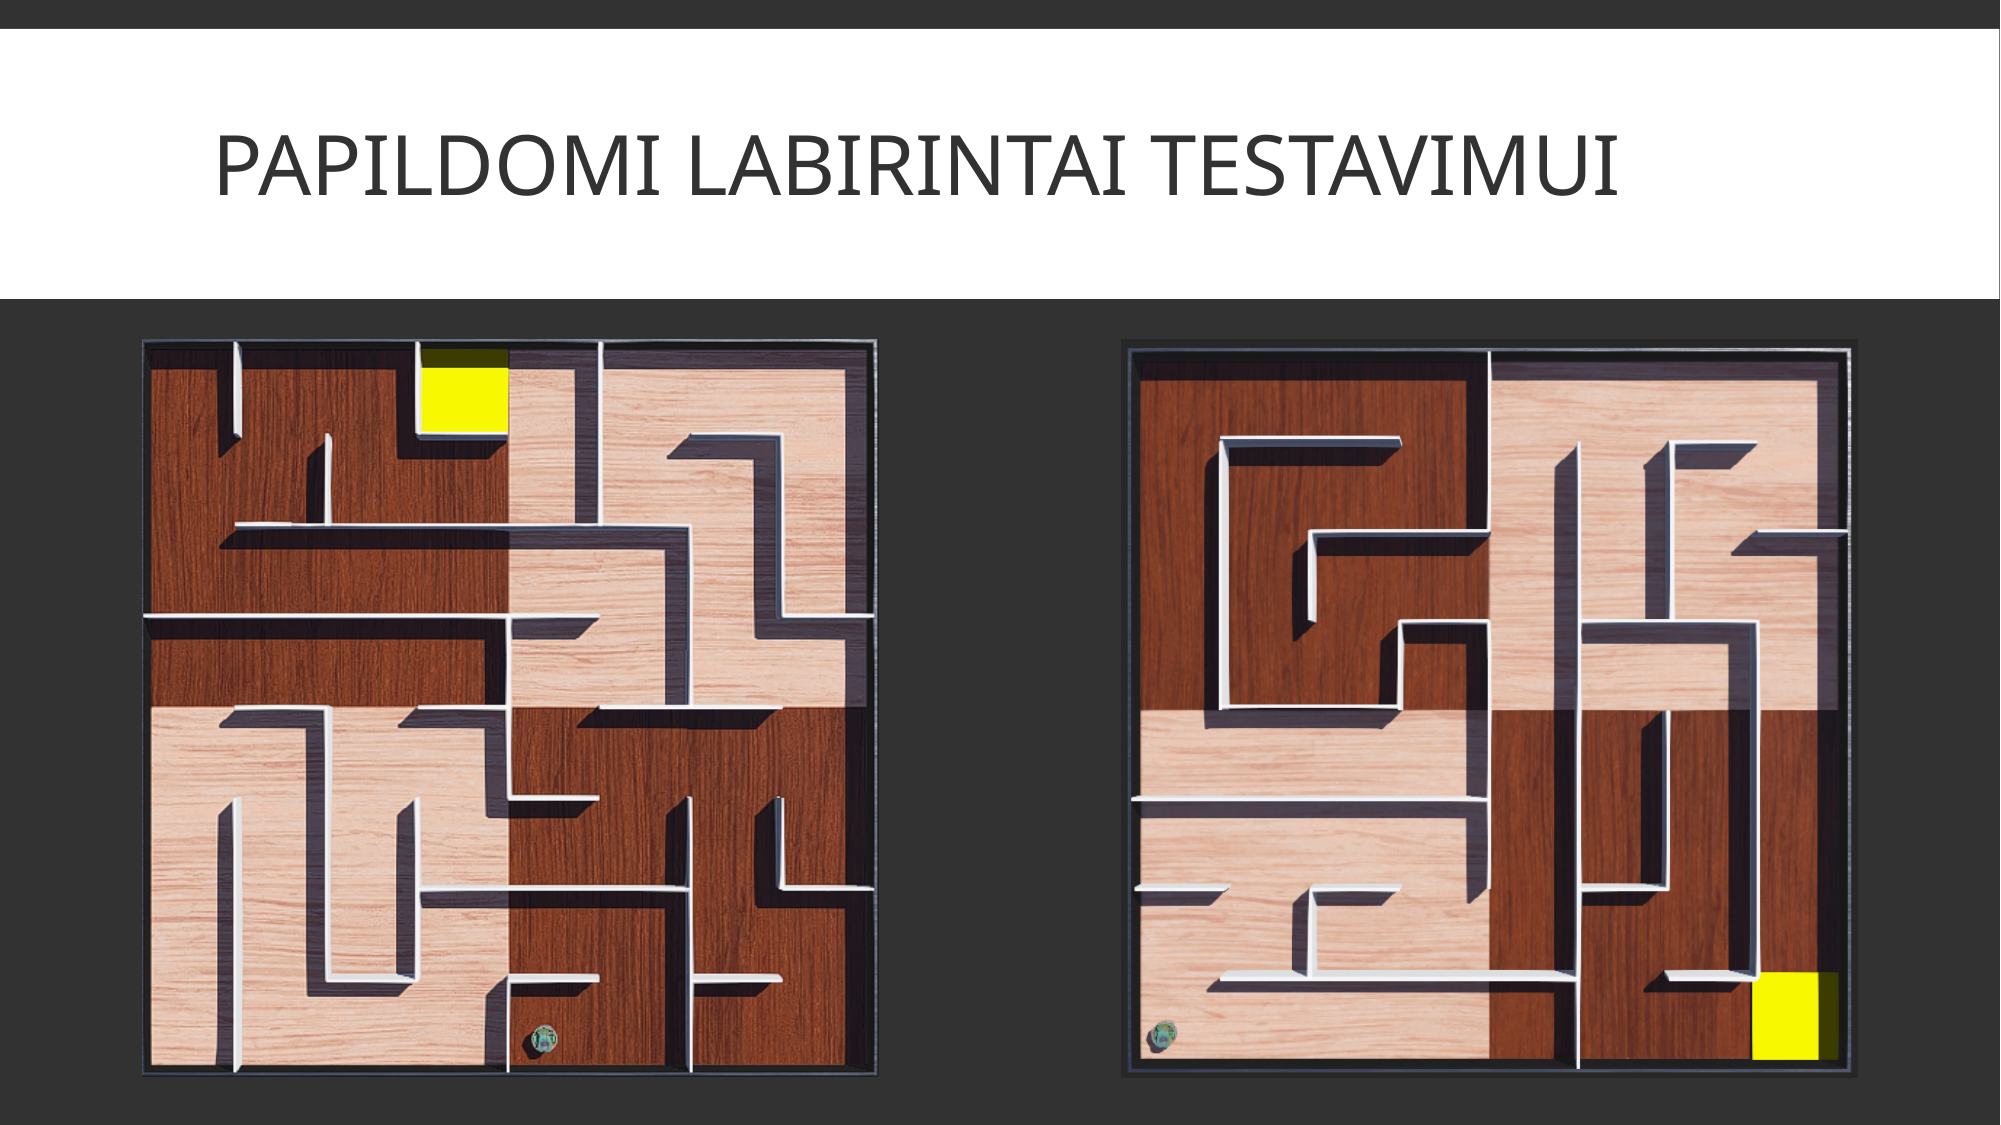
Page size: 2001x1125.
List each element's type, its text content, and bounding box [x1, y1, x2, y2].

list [142, 339, 879, 1077]
title Papildomi labirintai testavimui [197, 46, 1803, 295]
picture [1121, 339, 1858, 1078]
